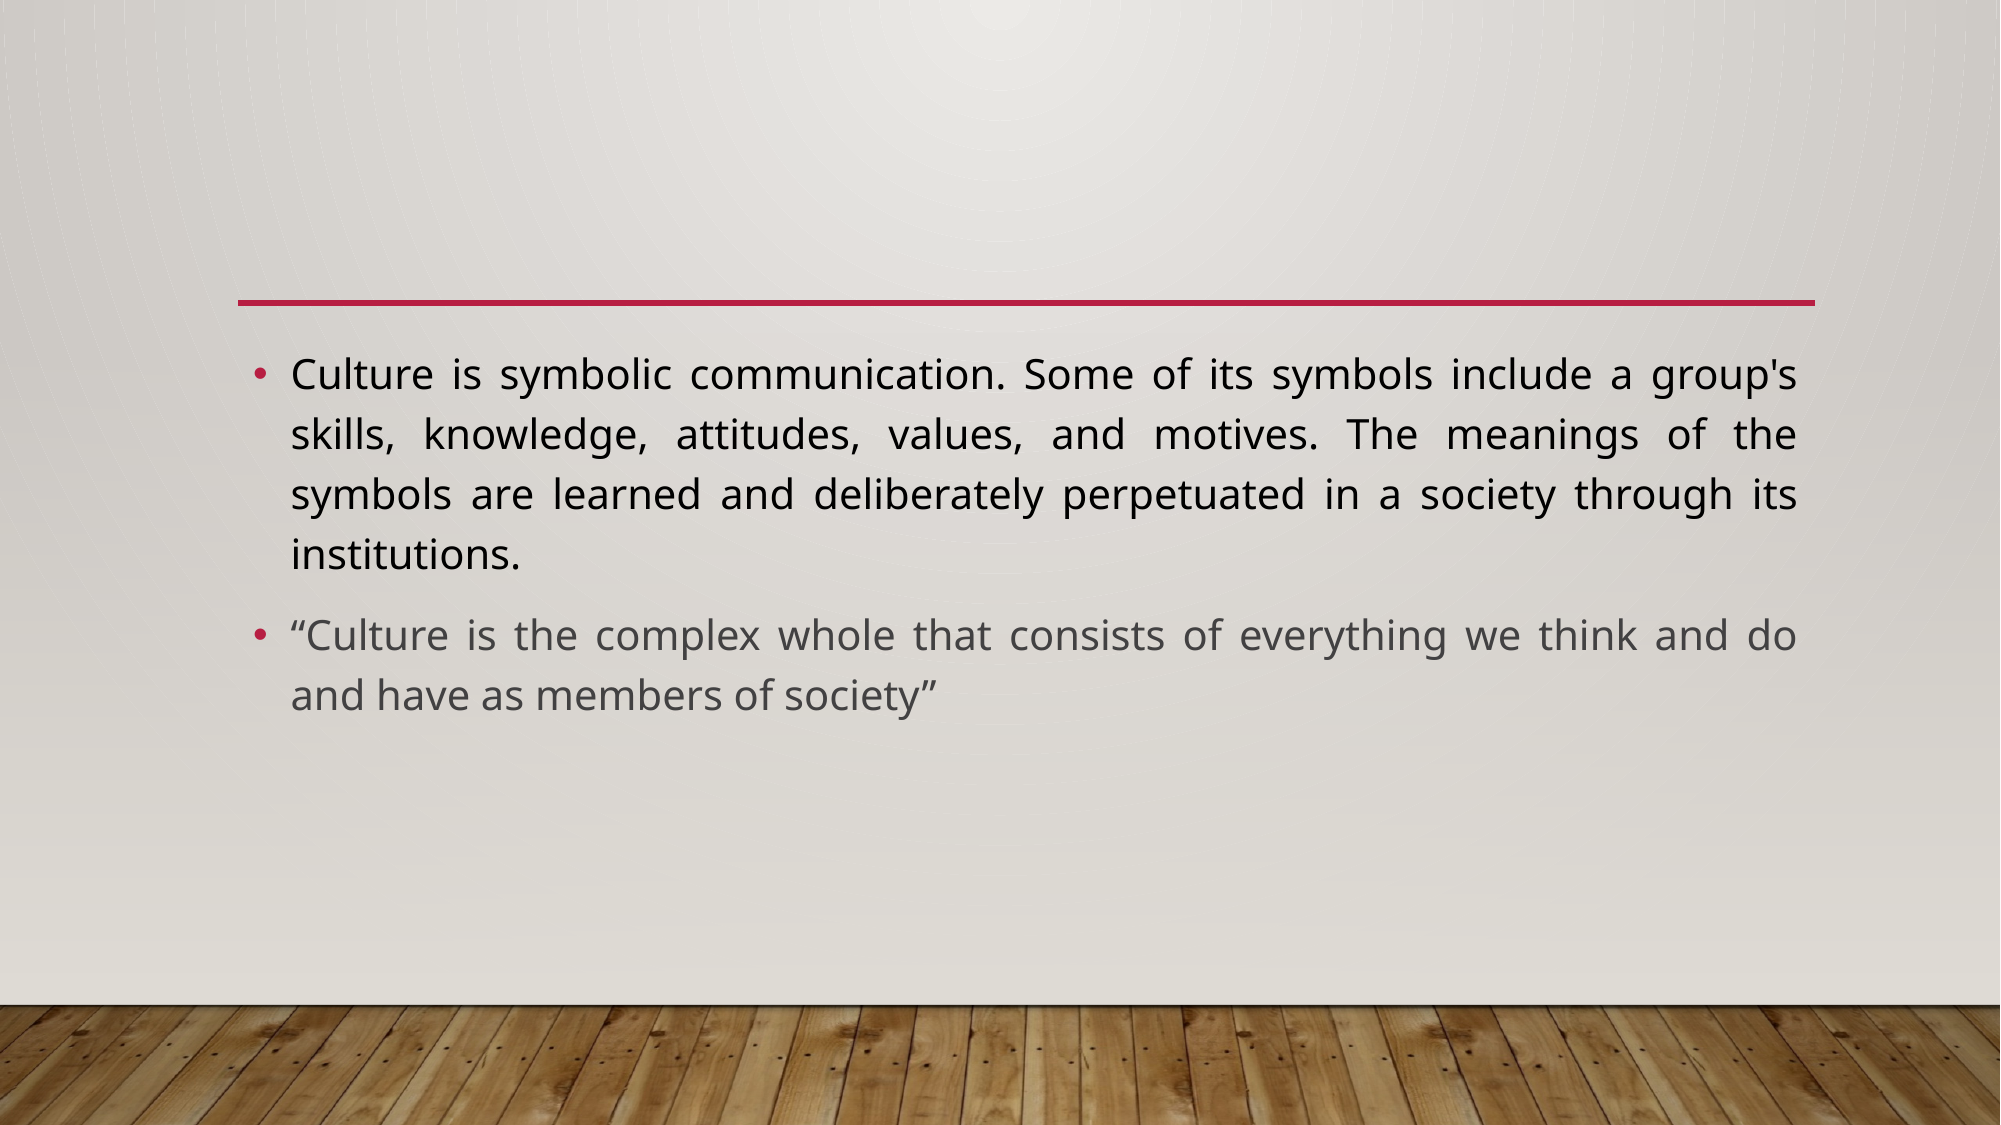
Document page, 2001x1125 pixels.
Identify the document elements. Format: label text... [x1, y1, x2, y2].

list Culture is symbolic communication. Some of its symbols include a group's skills, knowledge, attitudes, values, and motives. The meanings of the symbols are learned and deliberately perpetuated in a society through its institutions. “Culture is the complex whole that consists of everything we think and do and have as members of society” [238, 330, 1814, 897]
picture [0, 1005, 2000, 1125]
